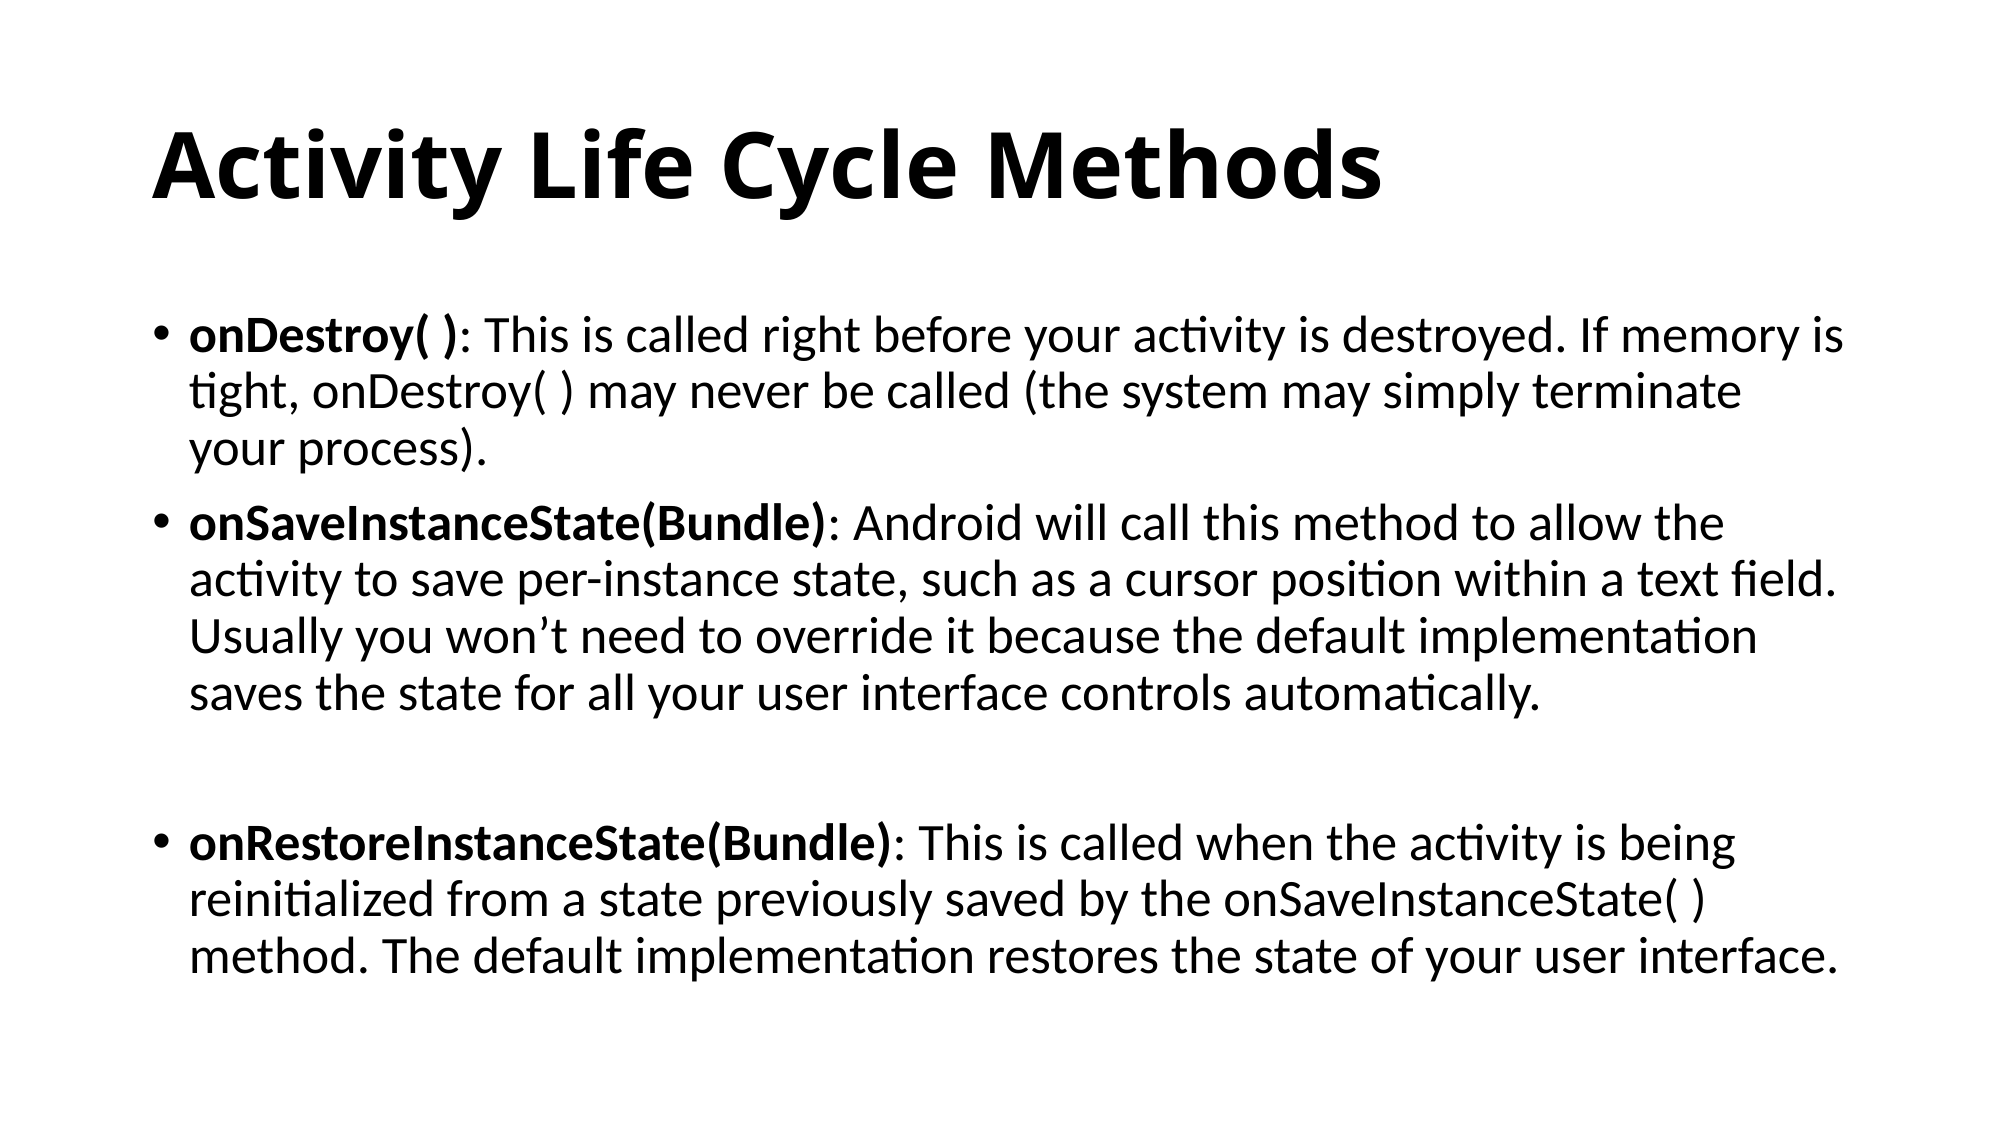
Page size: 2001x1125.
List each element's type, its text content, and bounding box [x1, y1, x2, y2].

title Activity Life Cycle Methods [137, 59, 1863, 278]
list onDestroy( ): This is called right before your activity is destroyed. If memory is tight, onDestroy( ) may never be called (the system may simply terminate your process). onSaveInstanceState(Bundle): Android will call this method to allow the activity to save per-instance state, such as a cursor position within a text field. Usually you won’t need to override it because the default implementation saves the state for all your user interface controls automatically. onRestoreInstanceState(Bundle): This is called when the activity is being reinitialized from a state previously saved by the onSaveInstanceState( ) method. The default implementation restores the state of your user interface. [137, 299, 1863, 1014]
